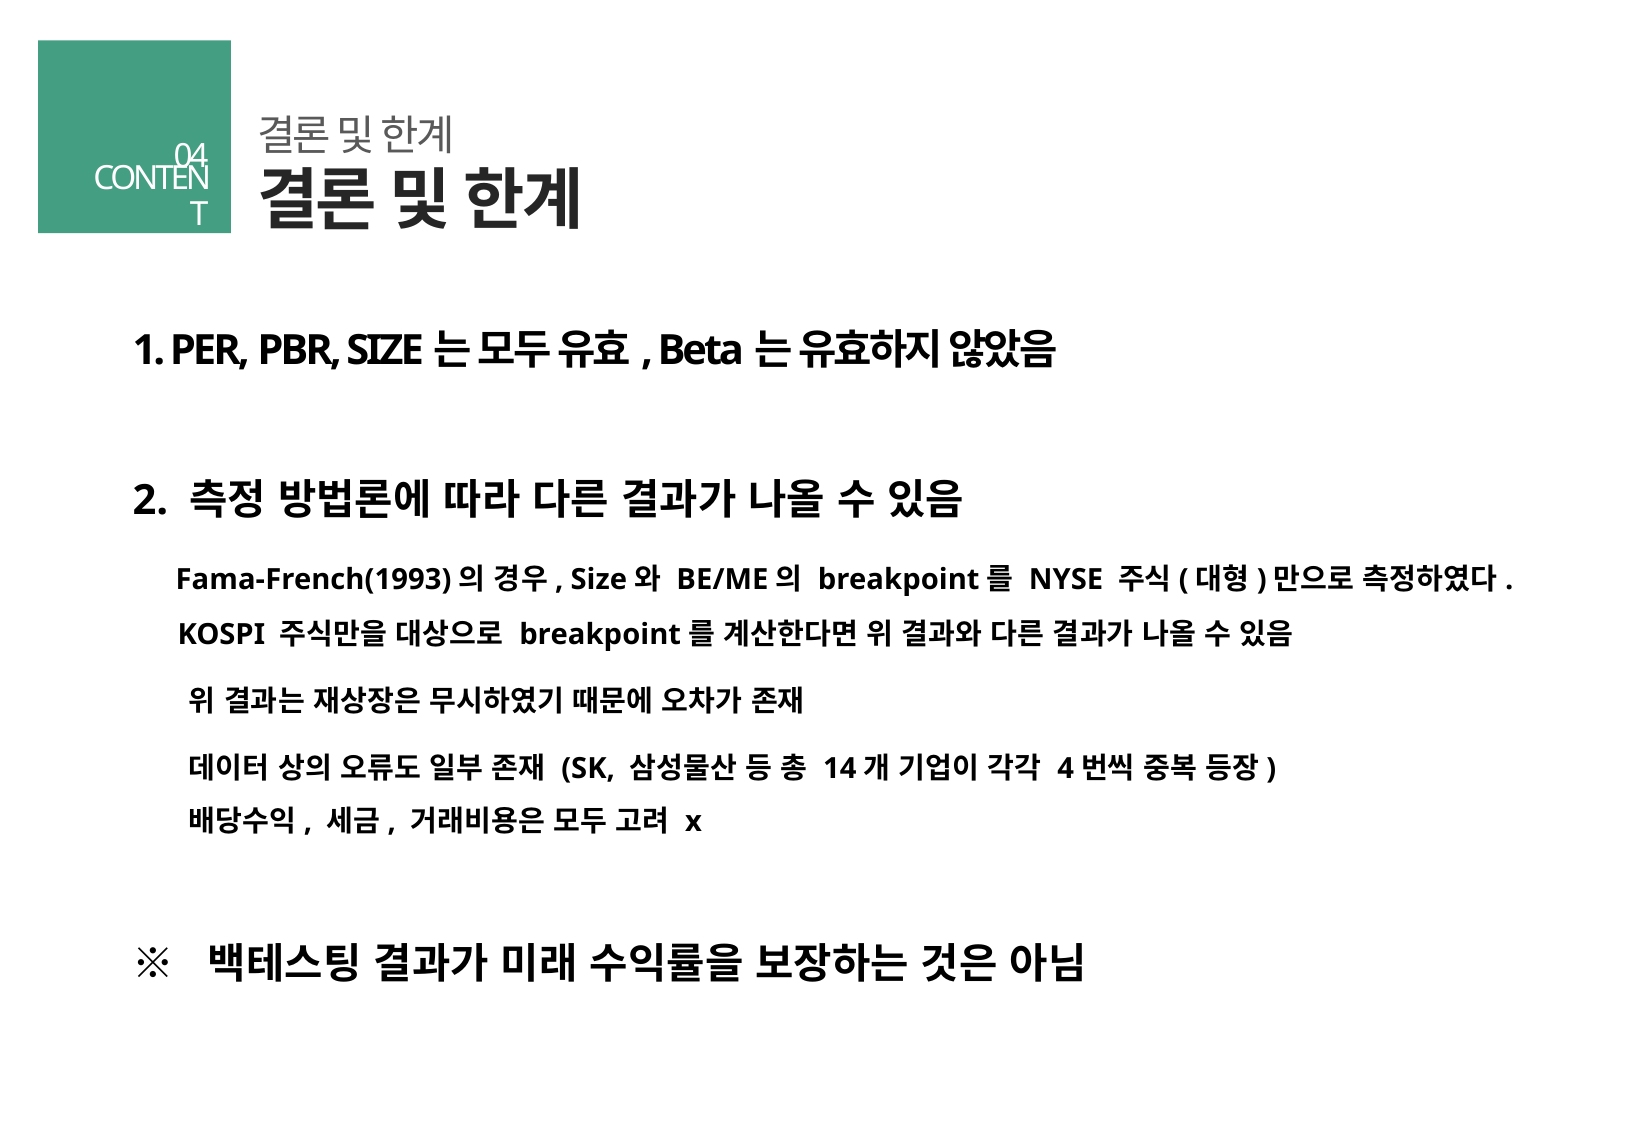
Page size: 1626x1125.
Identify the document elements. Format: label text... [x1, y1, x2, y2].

list 결론 및 한계 [242, 156, 1200, 248]
text_box 1. PER, PBR, SIZE는 모두 유효, Beta는 유효하지 않았음 2. 측정 방법론에 따라 다른 결과가 나올 수 있음 Fama-French(1993)의 경우, Size와 BE/ME의 breakpoint를 NYSE 주식(대형)만으로 측정하였다. KOSPI 주식만을 대상으로 breakpoint를 계산한다면 위 결과와 다른 결과가 나올 수 있음 위 결과는 재상장은 무시하였기 때문에 오차가 존재 데이터 상의 오류도 일부 존재 (SK, 삼성물산 등 총 14개 기업이 각각 4번씩 중복 등장) 배당수익, 세금, 거래비용은 모두 고려 x ※ 백테스팅 결과가 미래 수익률을 보장하는 것은 아님 [117, 290, 1553, 1070]
list 결론 및 한계 [242, 113, 982, 161]
list 04 [62, 141, 223, 173]
list CONTENT [62, 180, 223, 213]
